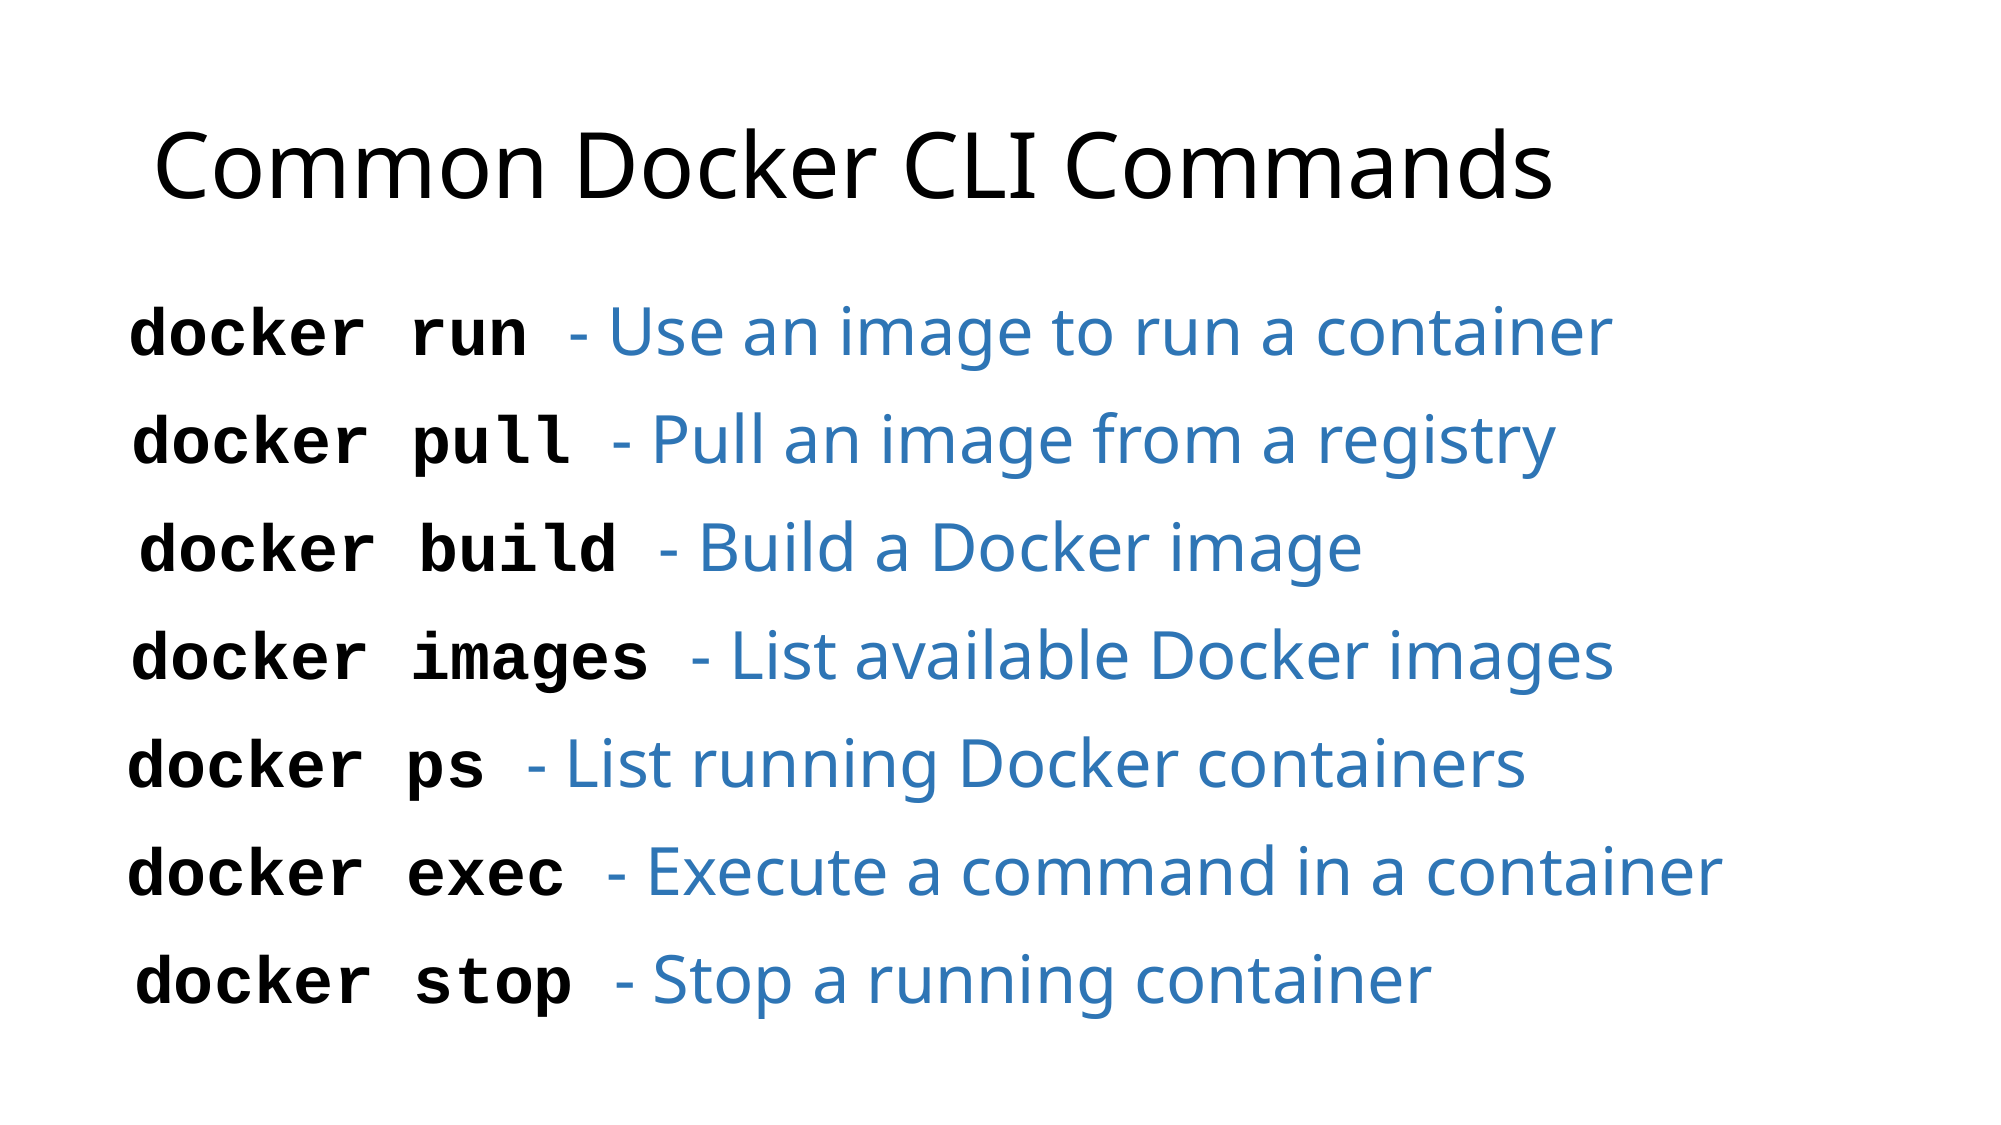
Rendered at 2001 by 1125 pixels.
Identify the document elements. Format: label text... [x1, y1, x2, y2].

text_box docker build - Build a Docker image [138, 513, 1366, 586]
text_box docker ps - List running Docker containers [126, 729, 1529, 802]
text_box docker run - Use an image to run a container [128, 298, 1615, 371]
title Common Docker CLI Commands [137, 59, 1863, 278]
text_box docker images - List available Docker images [130, 621, 1617, 694]
text_box docker pull - Pull an image from a registry [131, 406, 1557, 479]
text_box docker stop - Stop a running container [134, 945, 1435, 1018]
text_box docker exec - Execute a command in a container [126, 837, 1726, 910]
